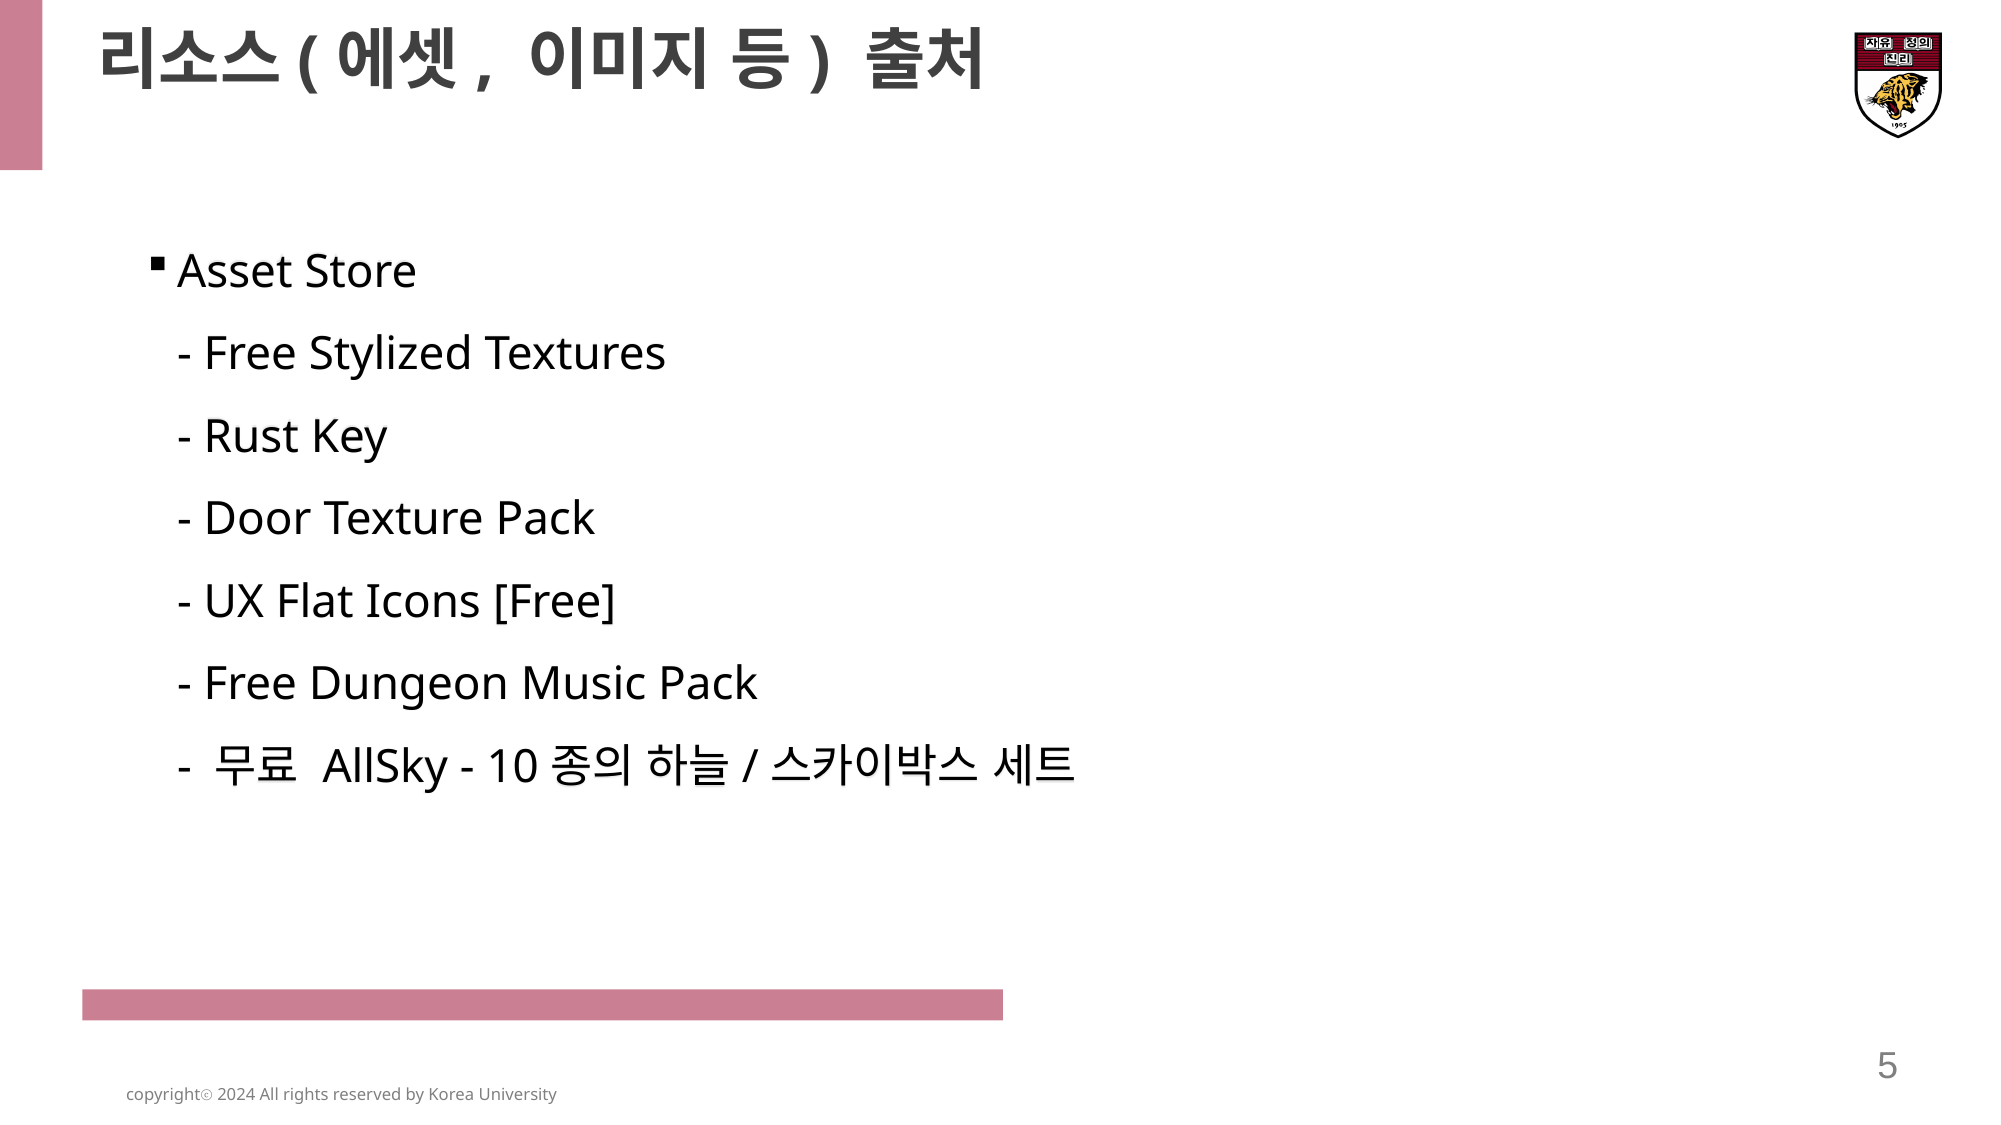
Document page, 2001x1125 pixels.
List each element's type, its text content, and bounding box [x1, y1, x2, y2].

list 리소스(에셋, 이미지 등) 출처 [82, 18, 1821, 103]
text_box Asset Store - Free Stylized Textures - Rust Key - Door Texture Pack - UX Flat Icons [Free] - Free Dungeon Music Pack - 무료 AllSky - 10종의 하늘/스카이박스 세트 [132, 206, 1890, 882]
picture [1827, 19, 1971, 151]
